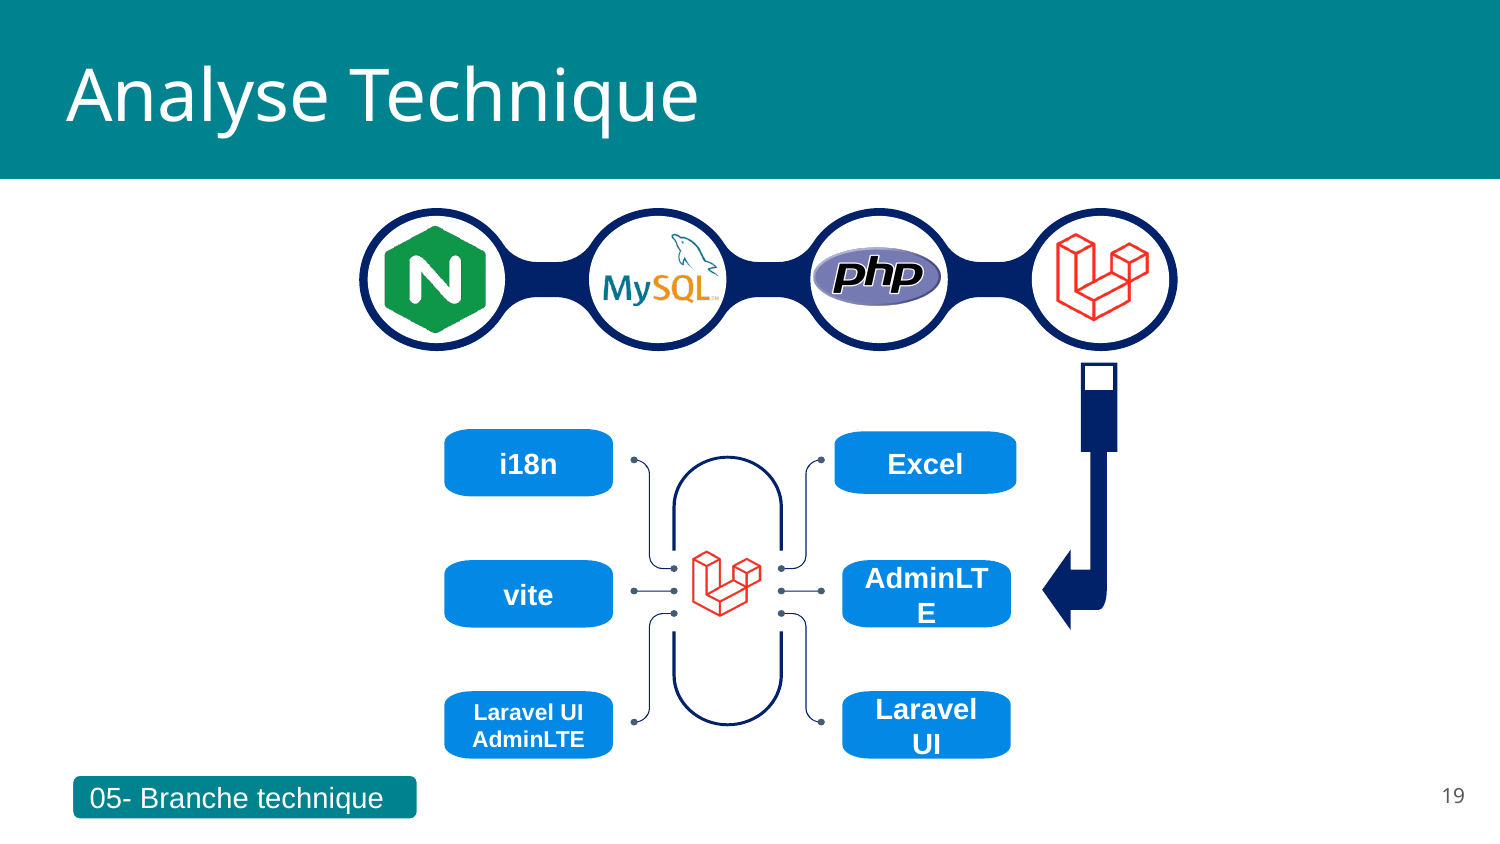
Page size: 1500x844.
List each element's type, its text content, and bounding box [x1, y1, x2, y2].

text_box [565, 303, 891, 844]
picture [1054, 231, 1160, 328]
slide_number ‹#› [1389, 764, 1480, 830]
picture [371, 220, 499, 339]
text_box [1041, 362, 1118, 631]
text_box 05- Branche technique [72, 775, 418, 820]
picture [813, 240, 942, 319]
text_box Excel [895, 431, 1017, 494]
picture [691, 549, 765, 623]
picture [599, 231, 728, 303]
title Analyse Technique [50, 30, 1481, 152]
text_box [352, 207, 1178, 352]
